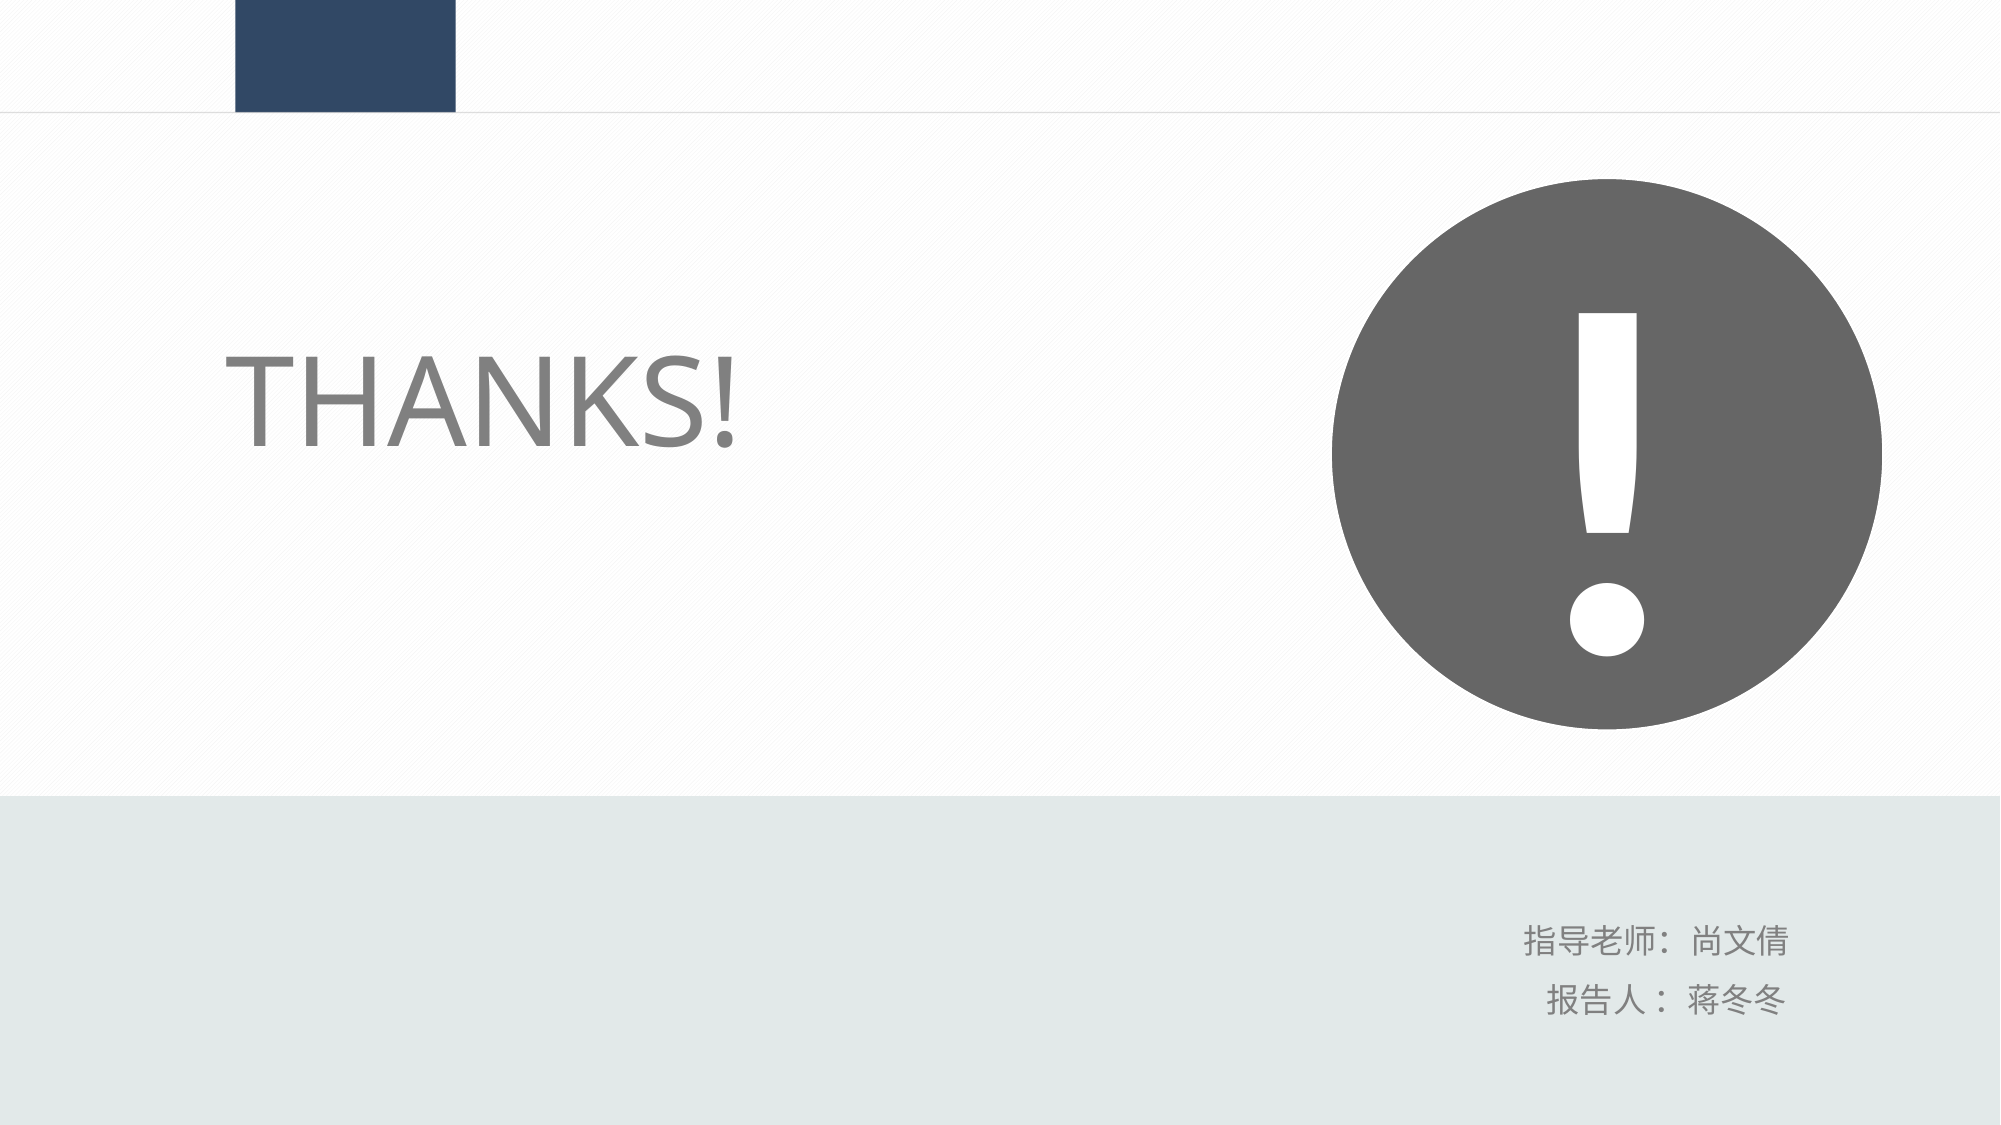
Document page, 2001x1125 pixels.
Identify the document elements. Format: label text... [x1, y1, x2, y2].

text_box [234, 0, 457, 111]
text_box THANKS! [210, 238, 1211, 479]
text_box [1329, 203, 1489, 706]
text_box ! [1489, 148, 1725, 761]
text_box 指导老师：尚文倩 报告人 ：蒋冬冬 [1509, 892, 1940, 1027]
text_box [1725, 203, 1885, 706]
text_box [0, 795, 2000, 1125]
